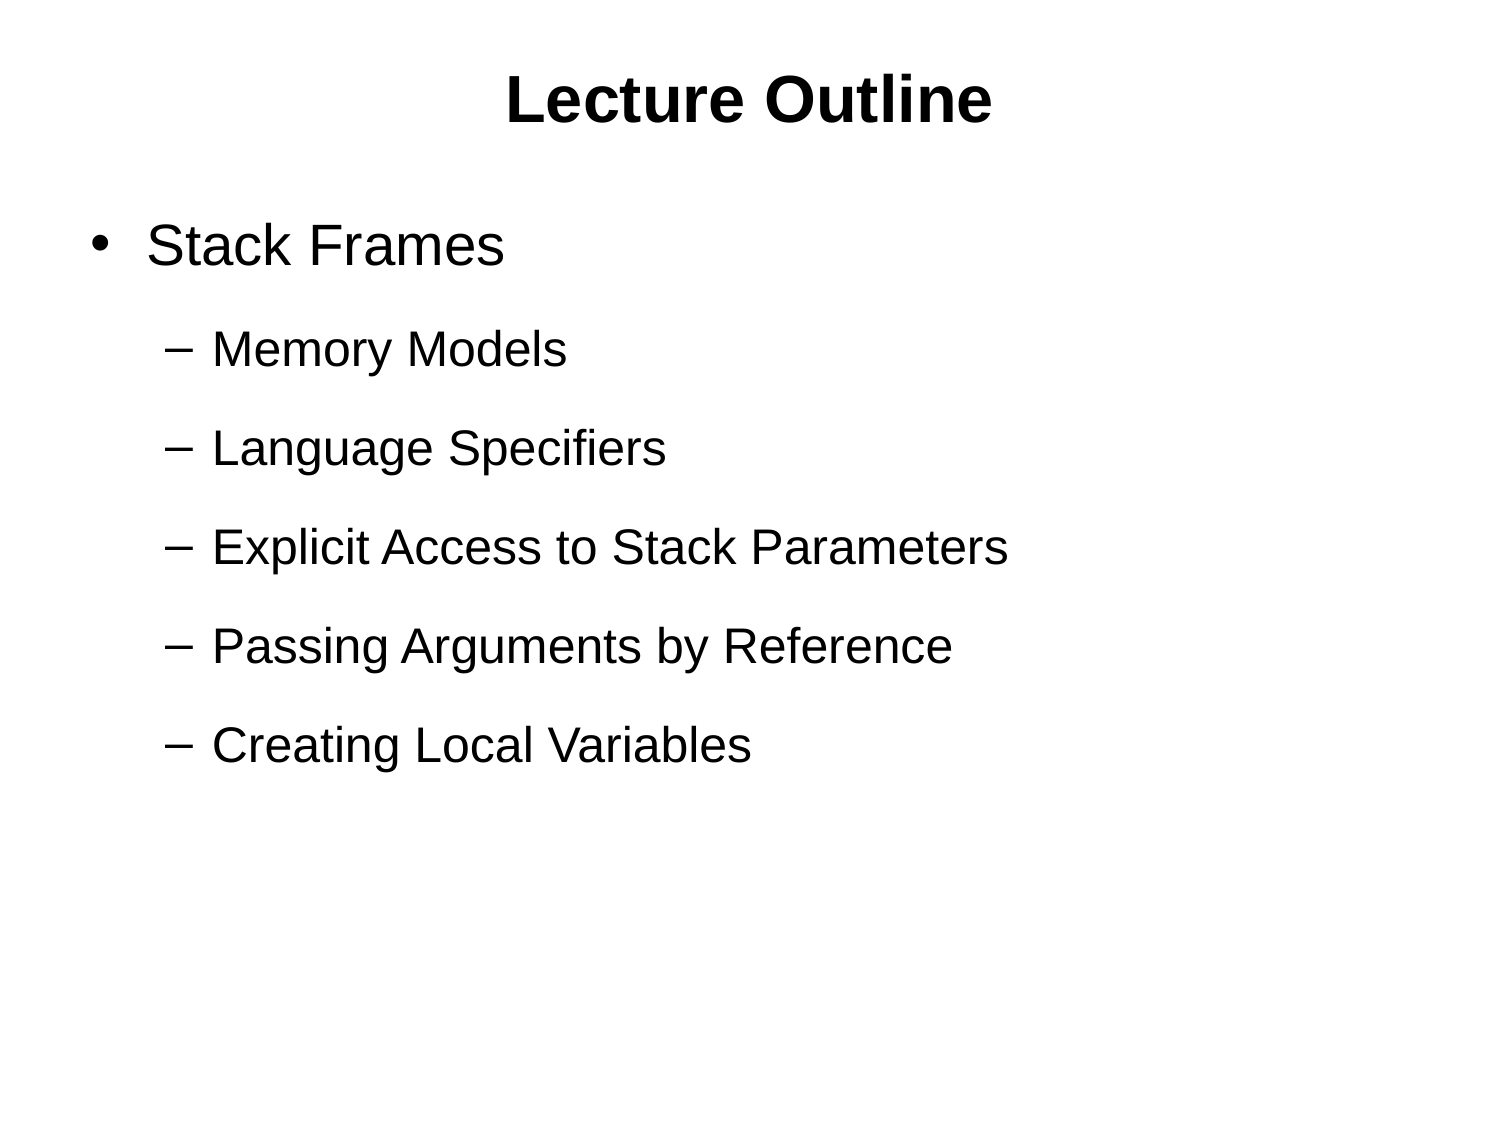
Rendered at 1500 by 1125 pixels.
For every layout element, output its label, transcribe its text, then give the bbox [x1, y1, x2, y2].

list Stack Frames Memory Models Language Specifiers Explicit Access to Stack Parameters Passing Arguments by Reference Creating Local Variables [75, 200, 1425, 1013]
title Lecture Outline [75, 24, 1425, 168]
